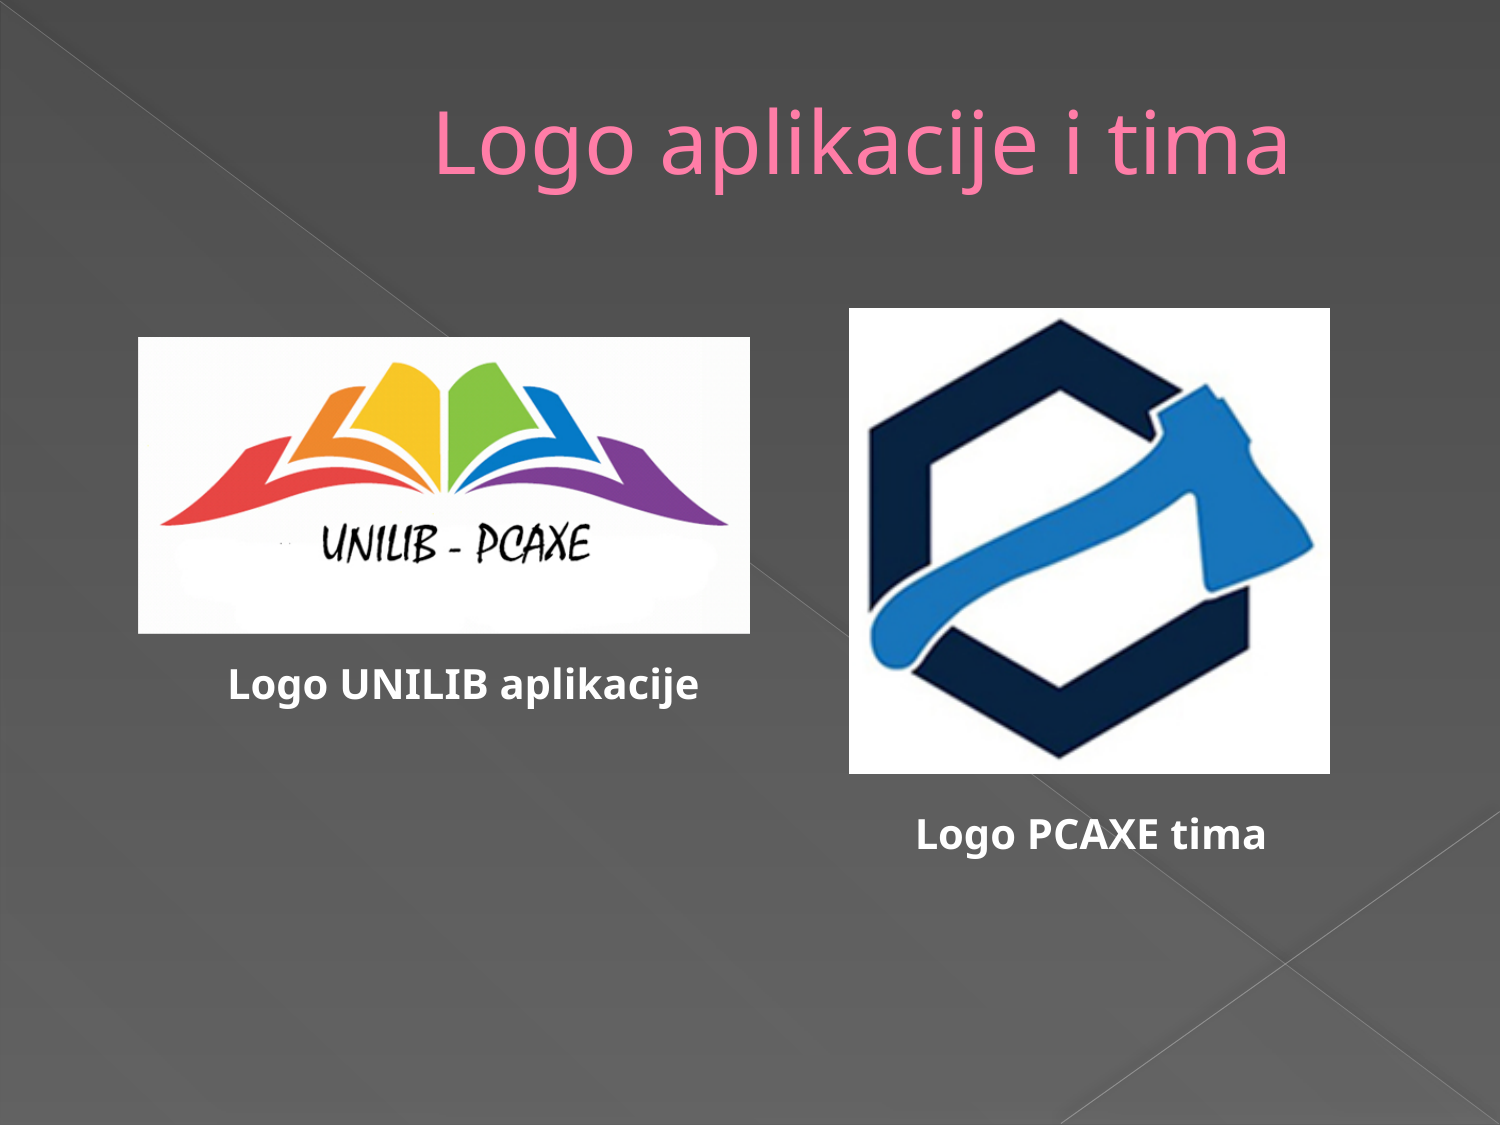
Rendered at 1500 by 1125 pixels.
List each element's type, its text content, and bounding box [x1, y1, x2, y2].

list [137, 337, 751, 635]
text_box Logo PCAXE tima [900, 800, 1375, 865]
text_box Logo UNILIB aplikacije [212, 650, 738, 715]
picture [849, 308, 1330, 774]
title Logo aplikacije i tima [337, 24, 1500, 255]
